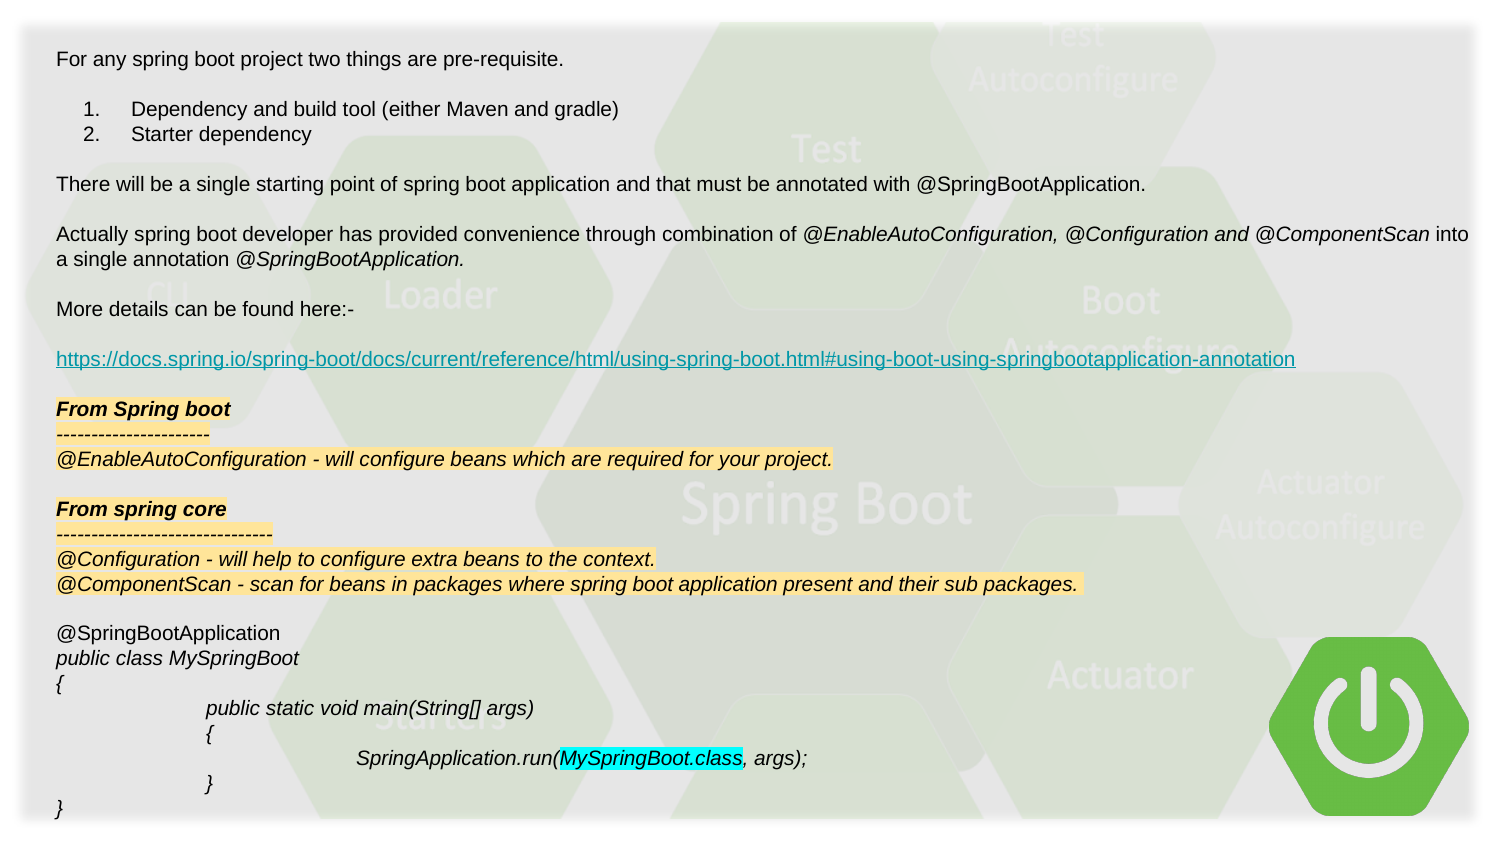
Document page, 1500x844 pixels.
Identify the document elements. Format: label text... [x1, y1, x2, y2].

picture [1269, 636, 1469, 816]
text_box For any spring boot project two things are pre-requisite. Dependency and build tool (either Maven and gradle) Starter dependency There will be a single starting point of spring boot application and that must be annotated with @SpringBootApplication. Actually spring boot developer has provided convenience through combination of @EnableAutoConfiguration, @Configuration and @ComponentScan into a single annotation @SpringBootApplication. More details can be found here:- https://docs.spring.io/spring-boot/docs/current/reference/html/using-spring-boot.html#using-boot-using-springbootapplication-annotation From Spring boot ---------------------- @EnableAutoConfiguration - will configure beans which are required for your project. From spring core ------------------------------- @Configuration - will help to configure extra beans to the context. @ComponentScan - scan for beans in packages where spring boot application present and their sub packages. @SpringBootApplication public class MySpringBoot { public static void main(String[] args) { SpringApplication.run(MySpringBoot.class, args); } } [41, 30, 1486, 844]
